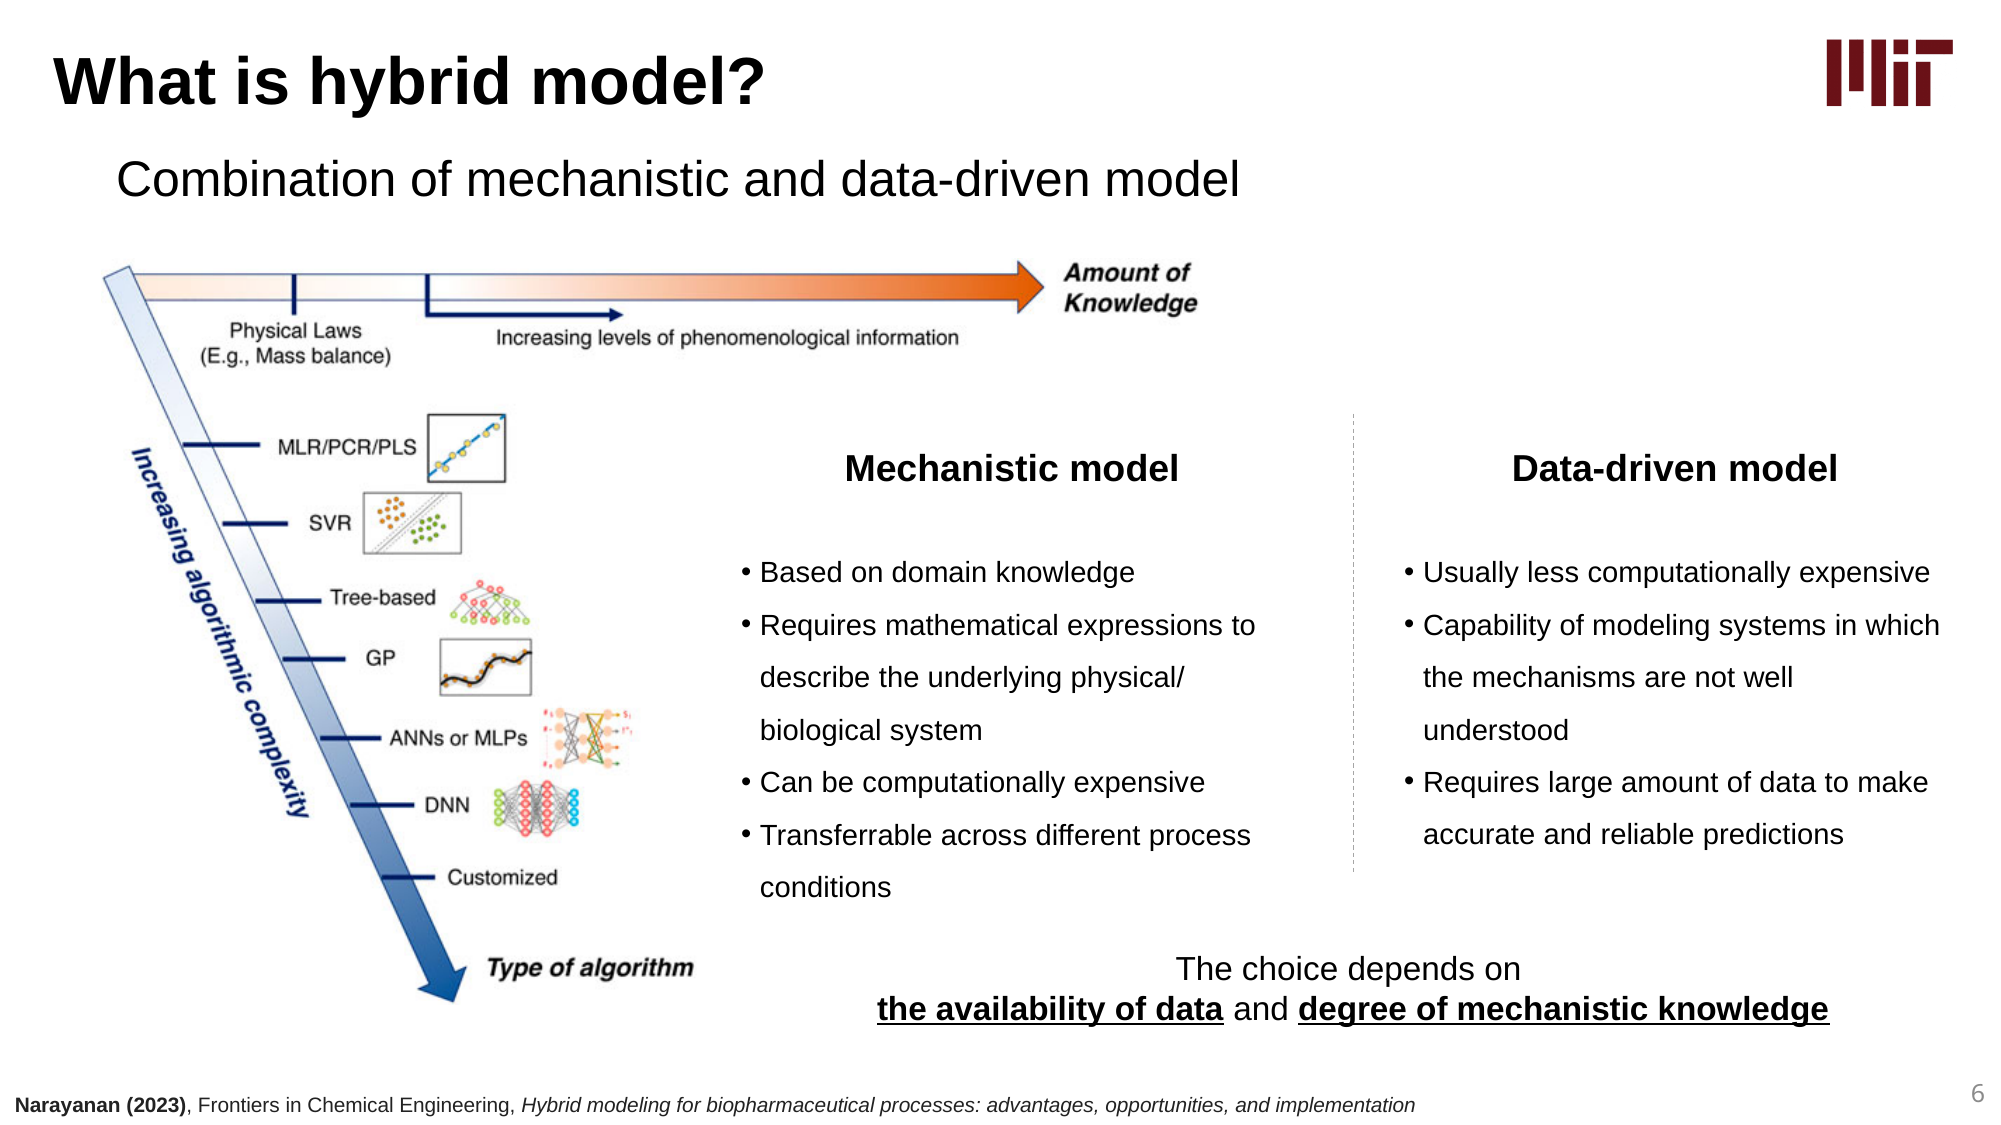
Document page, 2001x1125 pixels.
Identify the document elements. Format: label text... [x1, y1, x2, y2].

picture [1821, 34, 1957, 111]
slide_number 6 [1550, 1064, 2000, 1125]
text_box Based on domain knowledge Requires mathematical expressions to describe the underlying physical/biological system Can be computationally expensive Transferrable across different process conditions [1200, 528, 1299, 911]
picture [100, 258, 1200, 1005]
text_box Narayanan (2023), Frontiers in Chemical Engineering, Hybrid modeling for biopharmaceutical processes: advantages, opportunities, and implementation [0, 1084, 1860, 1125]
list Combination of mechanistic and data-driven model [101, 138, 1795, 236]
title What is hybrid model? [38, 30, 1733, 139]
text_box The choice depends on the availability of data and degree of mechanistic knowledge [828, 940, 1879, 1035]
text_box Data-driven model [1491, 436, 1860, 497]
text_box Usually less computationally expensive Capability of modeling systems in which the mechanisms are not well understood Requires large amount of data to make accurate and reliable predictions [1389, 528, 1962, 858]
